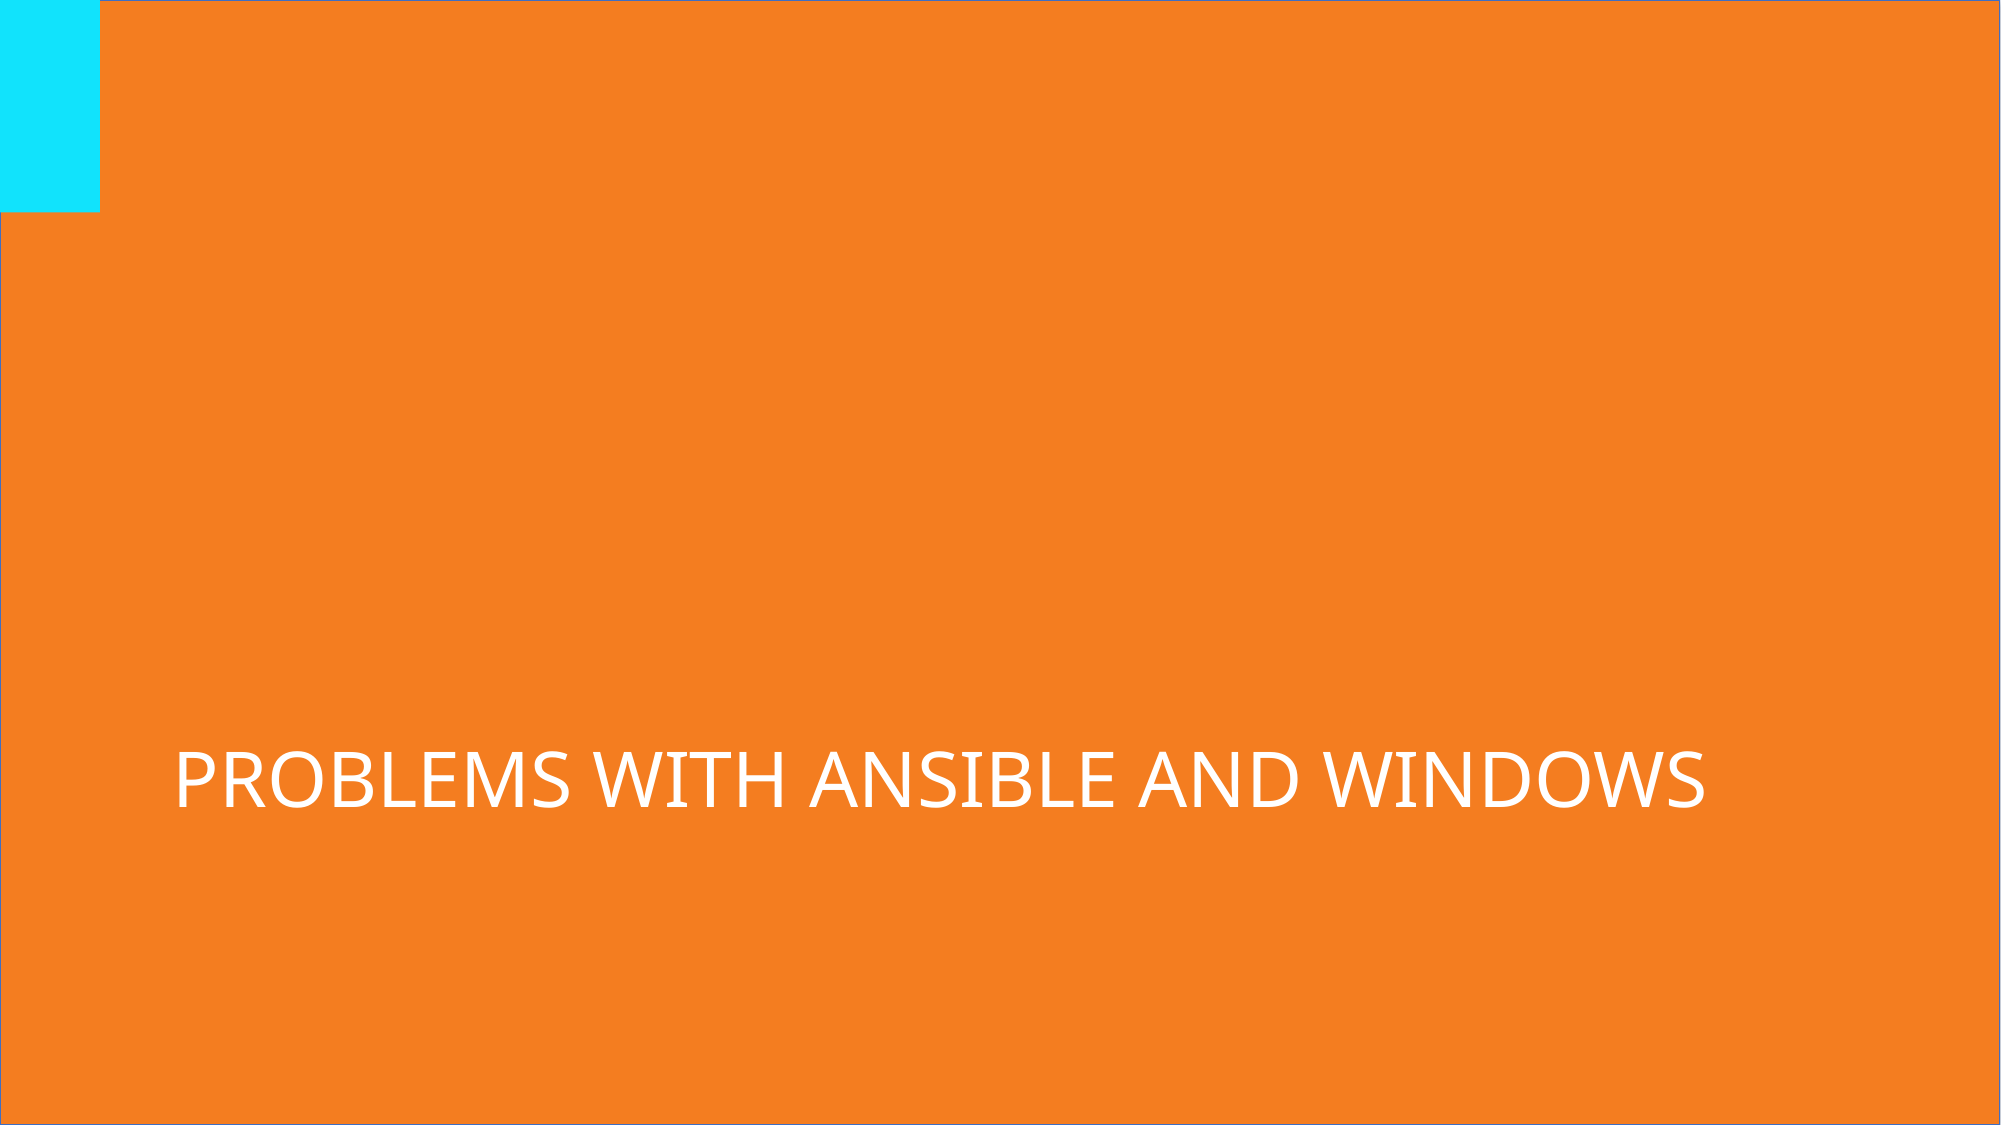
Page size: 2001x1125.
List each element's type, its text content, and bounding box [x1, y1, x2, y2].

title Problems with Ansible and WindowS [157, 722, 1858, 947]
